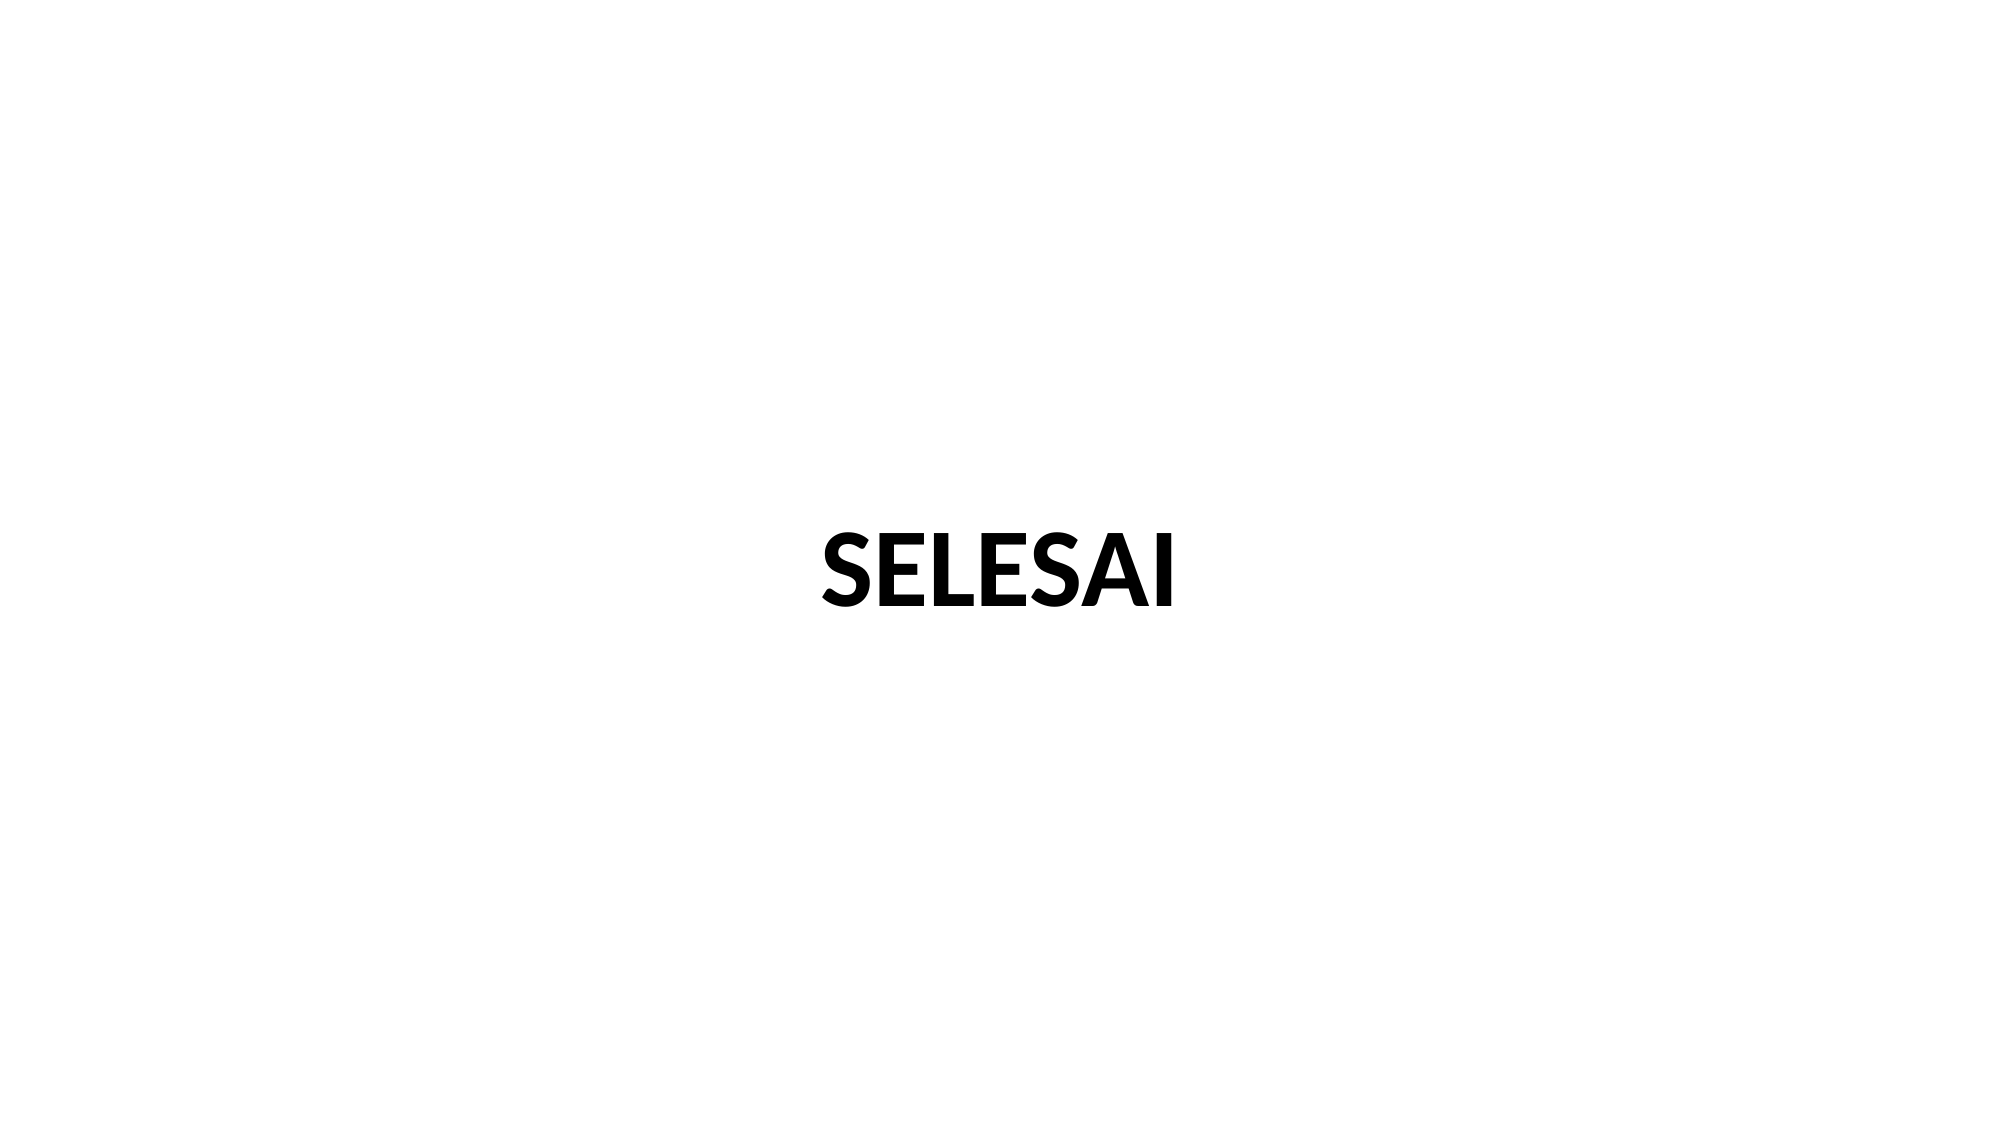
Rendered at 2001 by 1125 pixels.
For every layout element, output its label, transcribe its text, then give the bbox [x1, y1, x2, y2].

text_box SELESAI [805, 486, 1195, 637]
